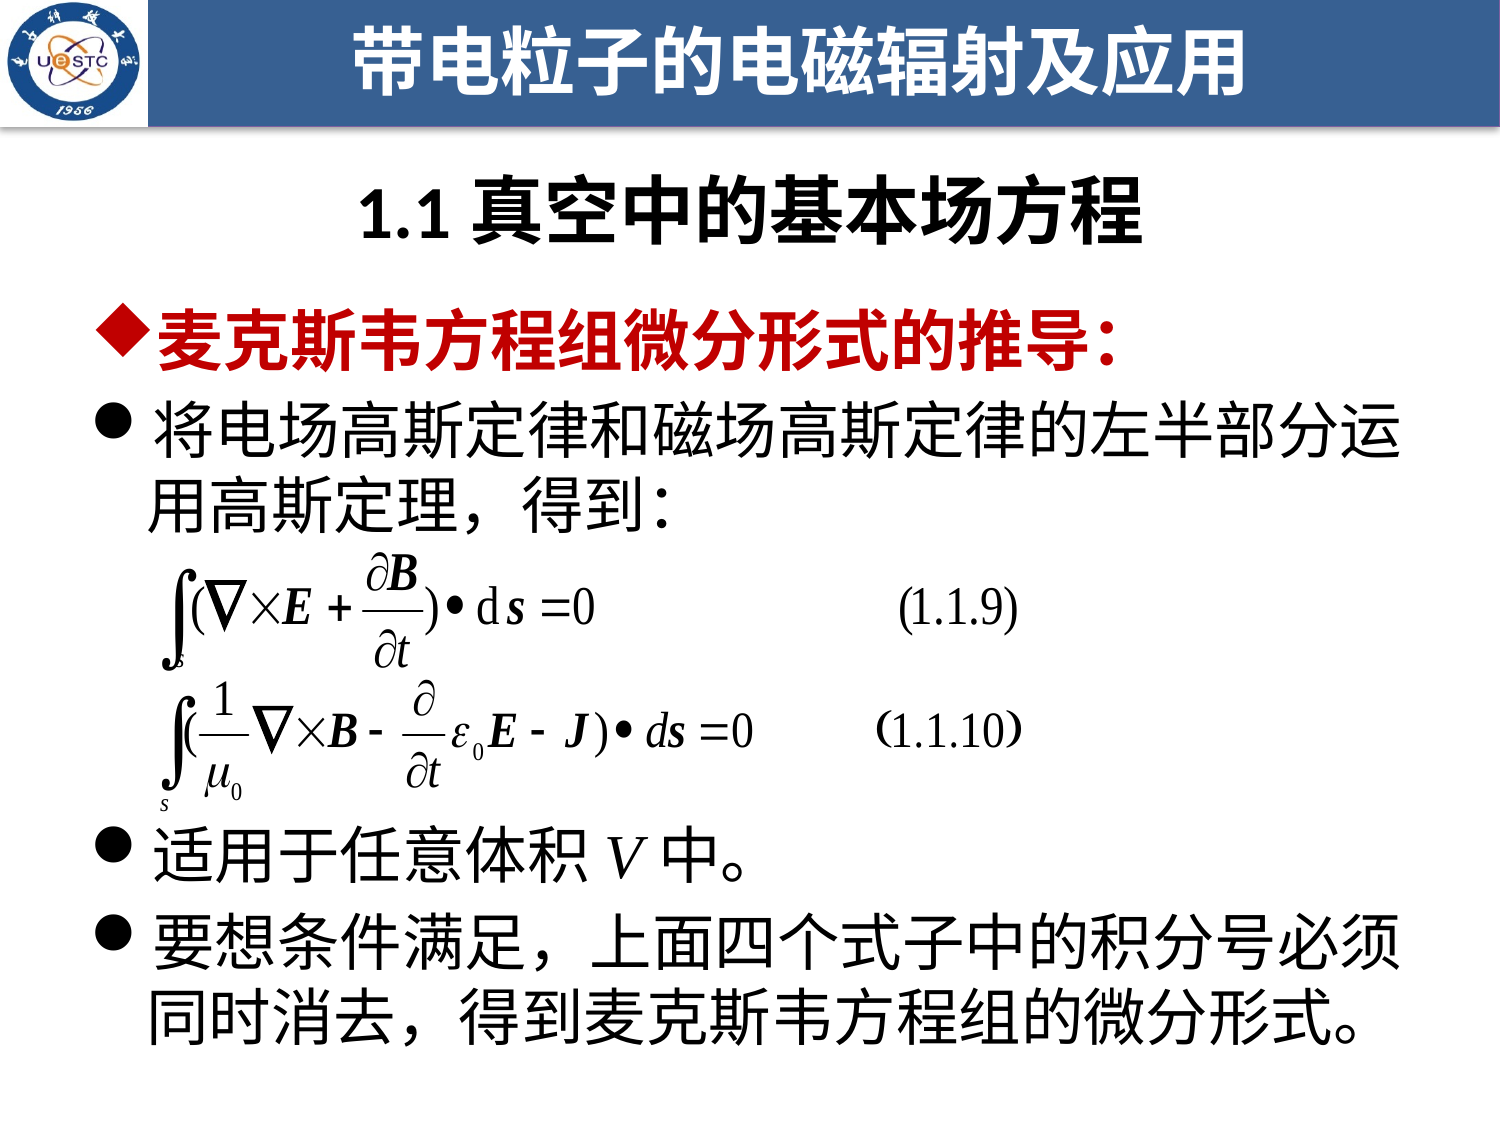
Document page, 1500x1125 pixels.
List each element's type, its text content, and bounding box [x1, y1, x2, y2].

title 1.1真空中的基本场方程 [75, 115, 1425, 290]
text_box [145, 538, 1027, 680]
picture [0, 0, 148, 127]
list 麦克斯韦方程组微分形式的推导： 将电场高斯定律和磁场高斯定律的左半部分运用高斯定理，得到： 适用于任意体积V中。 要想条件满足，上面四个式子中的积分号必须同时消去，得到麦克斯韦方程组的微分形式。 [75, 290, 1425, 1106]
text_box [145, 687, 1027, 821]
